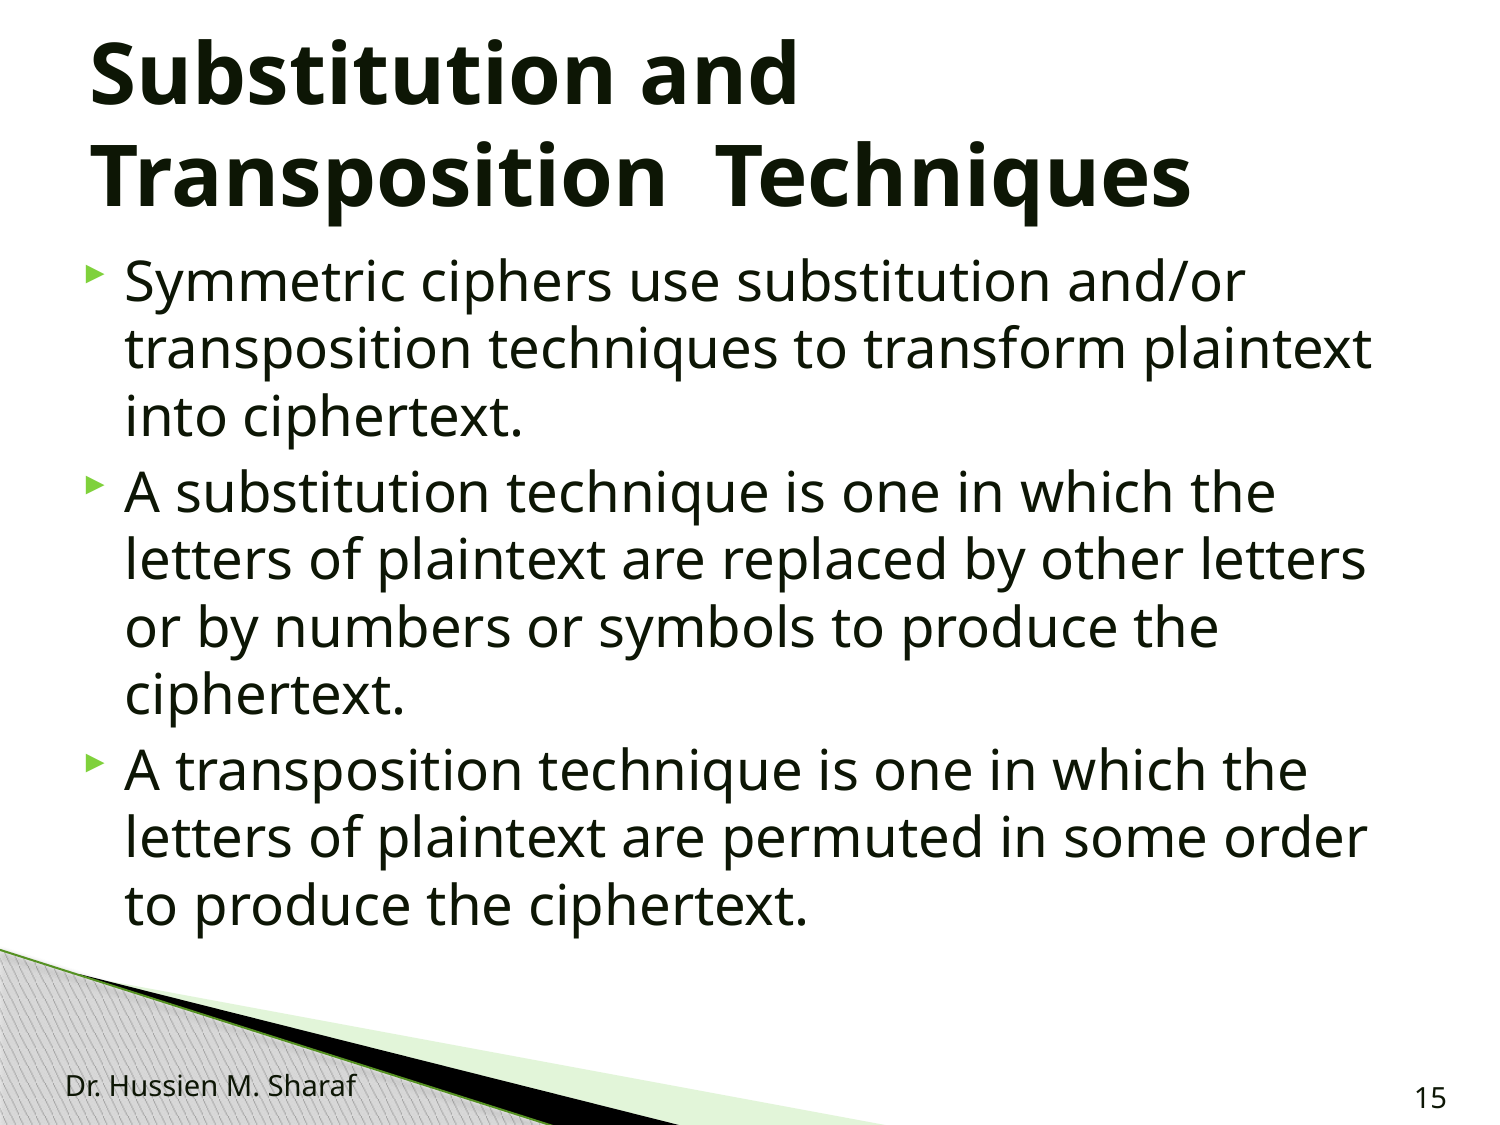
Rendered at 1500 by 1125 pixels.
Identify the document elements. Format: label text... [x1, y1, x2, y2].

list Symmetric ciphers use substitution and/or transposition techniques to transform plaintext into ciphertext. A substitution technique is one in which the letters of plaintext are replaced by other letters or by numbers or symbols to produce the ciphertext. A transposition technique is one in which the letters of plaintext are permuted in some order to produce the ciphertext. [50, 237, 1450, 1100]
text_box 15 [1337, 1071, 1462, 1113]
text_box Dr. Hussien M. Sharaf [50, 1059, 463, 1107]
title Substitution and Transposition Techniques [75, 4, 1300, 237]
